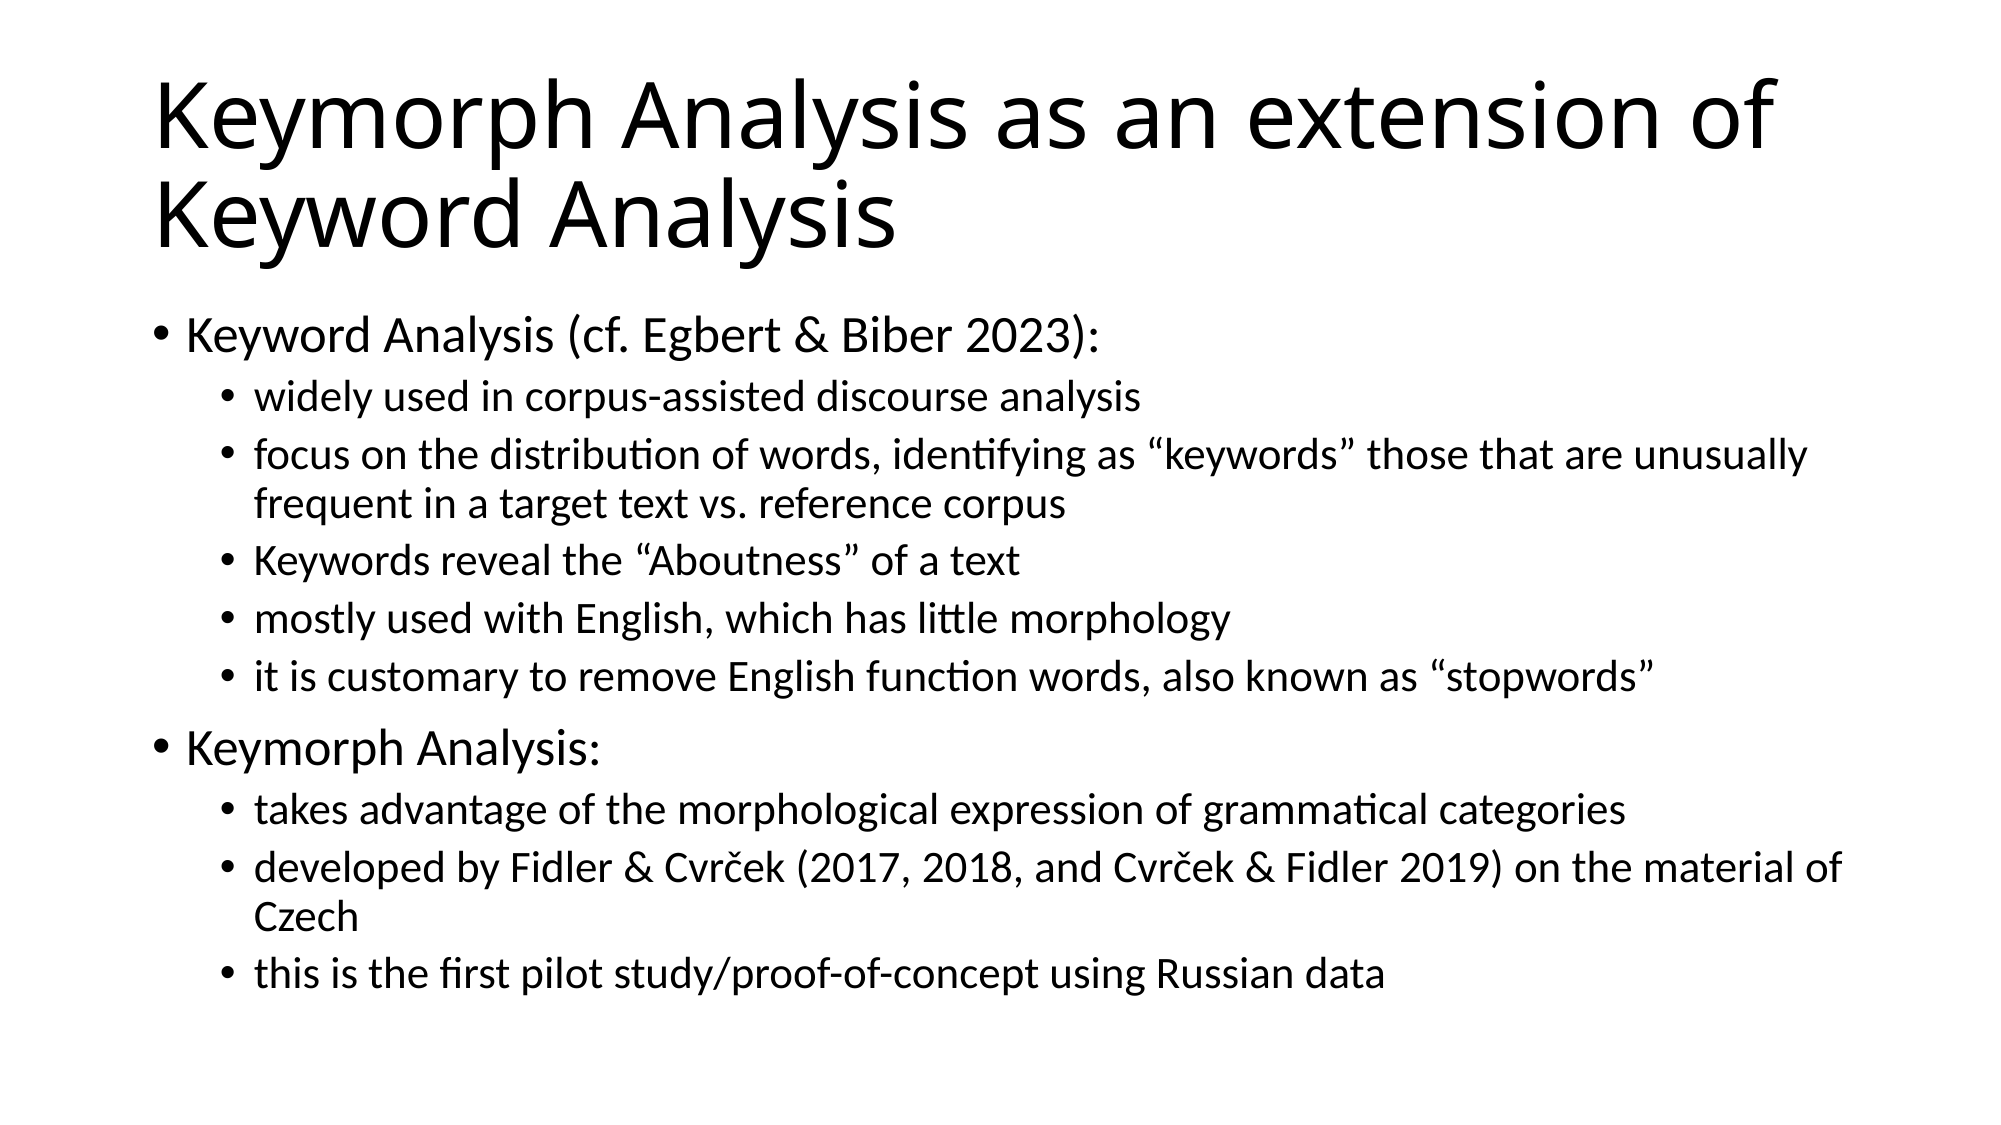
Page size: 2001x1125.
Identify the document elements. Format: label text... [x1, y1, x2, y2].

list Keyword Analysis (cf. Egbert & Biber 2023): widely used in corpus-assisted discourse analysis focus on the distribution of words, identifying as “keywords” those that are unusually frequent in a target text vs. reference corpus Keywords reveal the “Aboutness” of a text mostly used with English, which has little morphology it is customary to remove English function words, also known as “stopwords” Keymorph Analysis: takes advantage of the morphological expression of grammatical categories developed by Fidler & Cvrček (2017, 2018, and Cvrček & Fidler 2019) on the material of Czech this is the first pilot study/proof-of-concept using Russian data [137, 299, 1863, 1014]
title Keymorph Analysis as an extension of Keyword Analysis [137, 59, 1863, 278]
